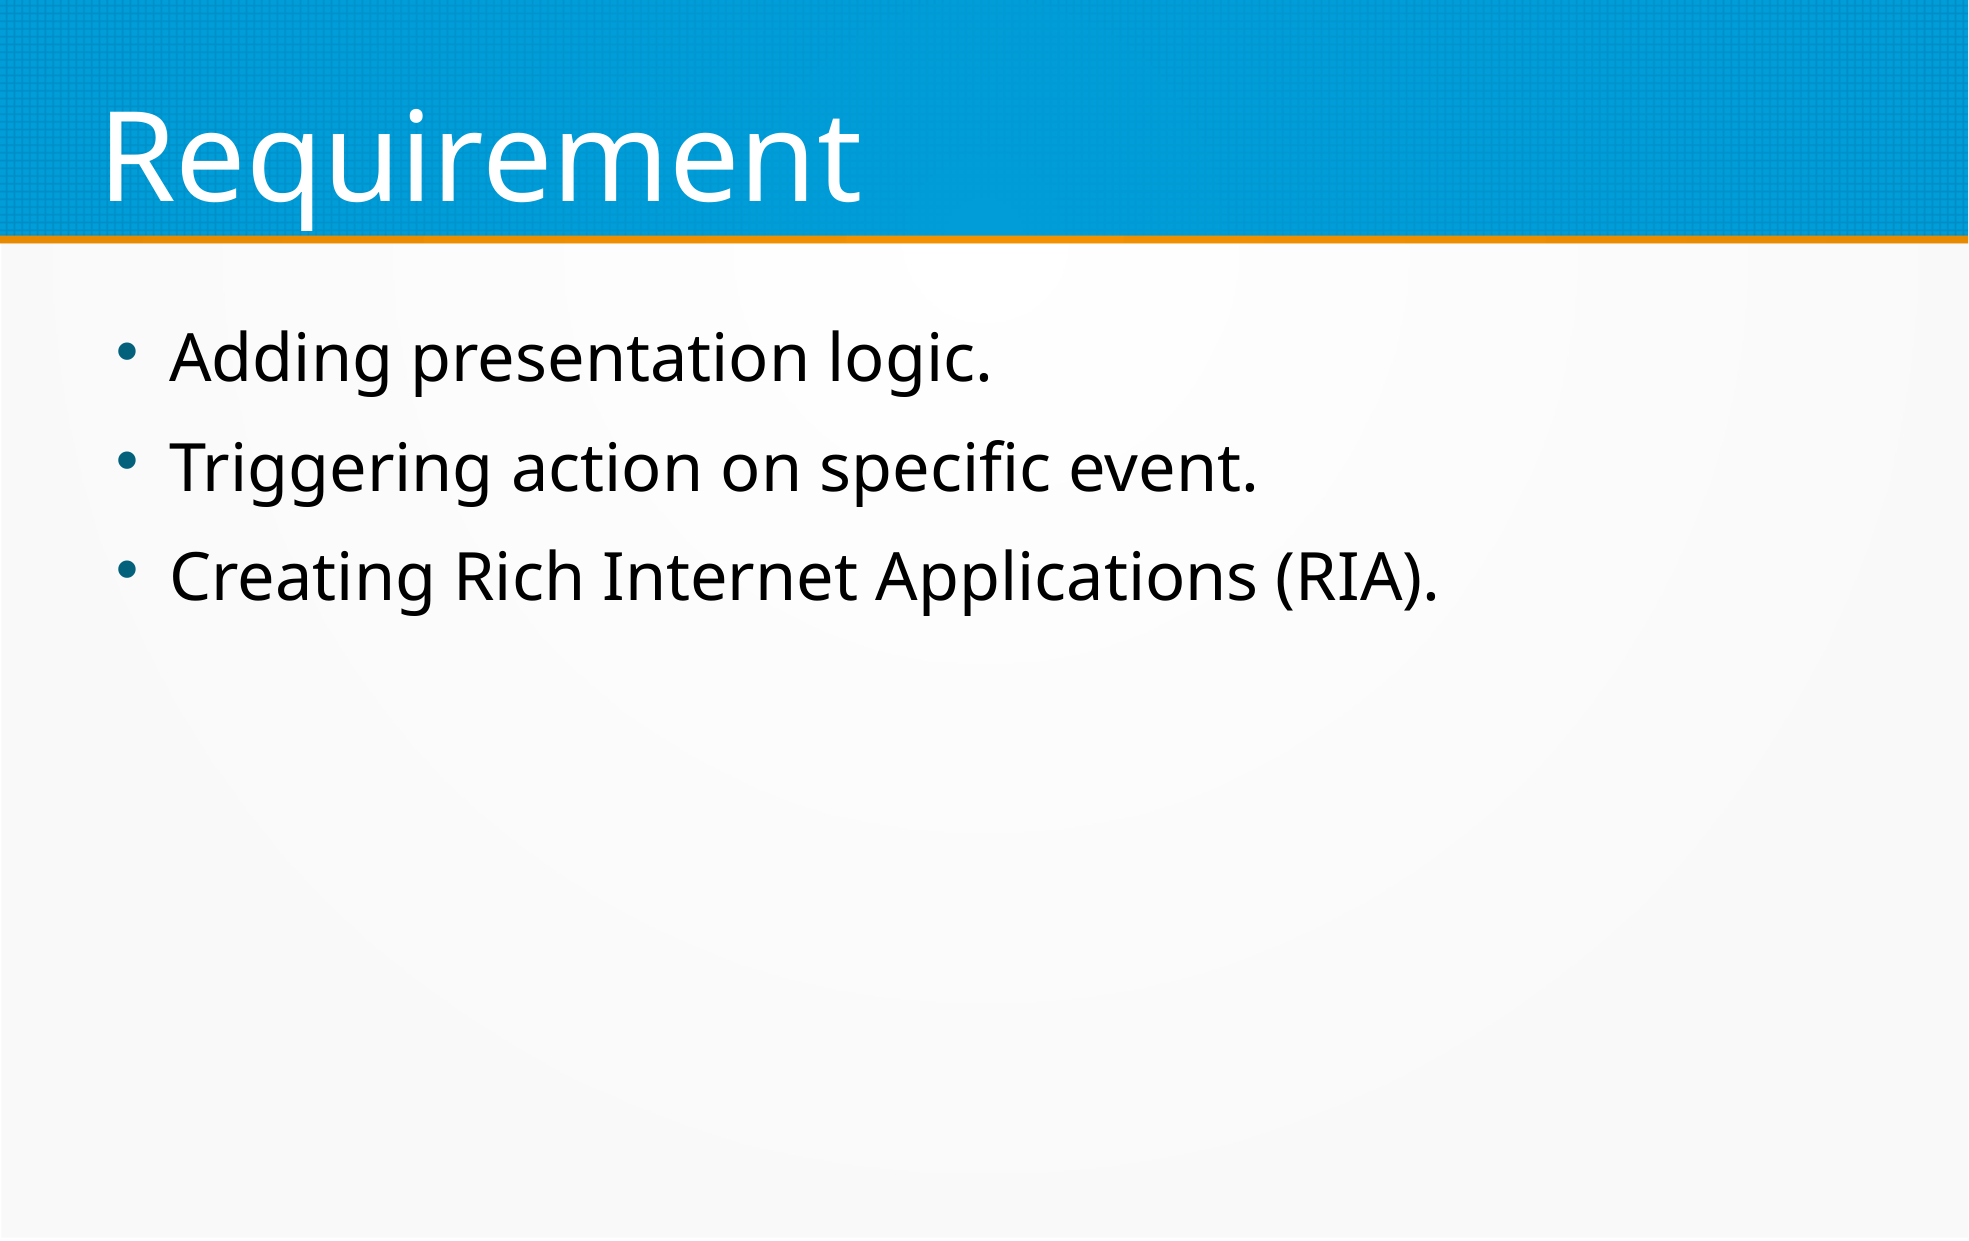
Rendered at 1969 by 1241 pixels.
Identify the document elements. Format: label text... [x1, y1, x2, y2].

text_box Requirement [98, 19, 1870, 227]
picture [0, 236, 1969, 1241]
text_box Adding presentation logic. Triggering action on specific event. Creating Rich Internet Applications (RIA). [98, 314, 1860, 1080]
